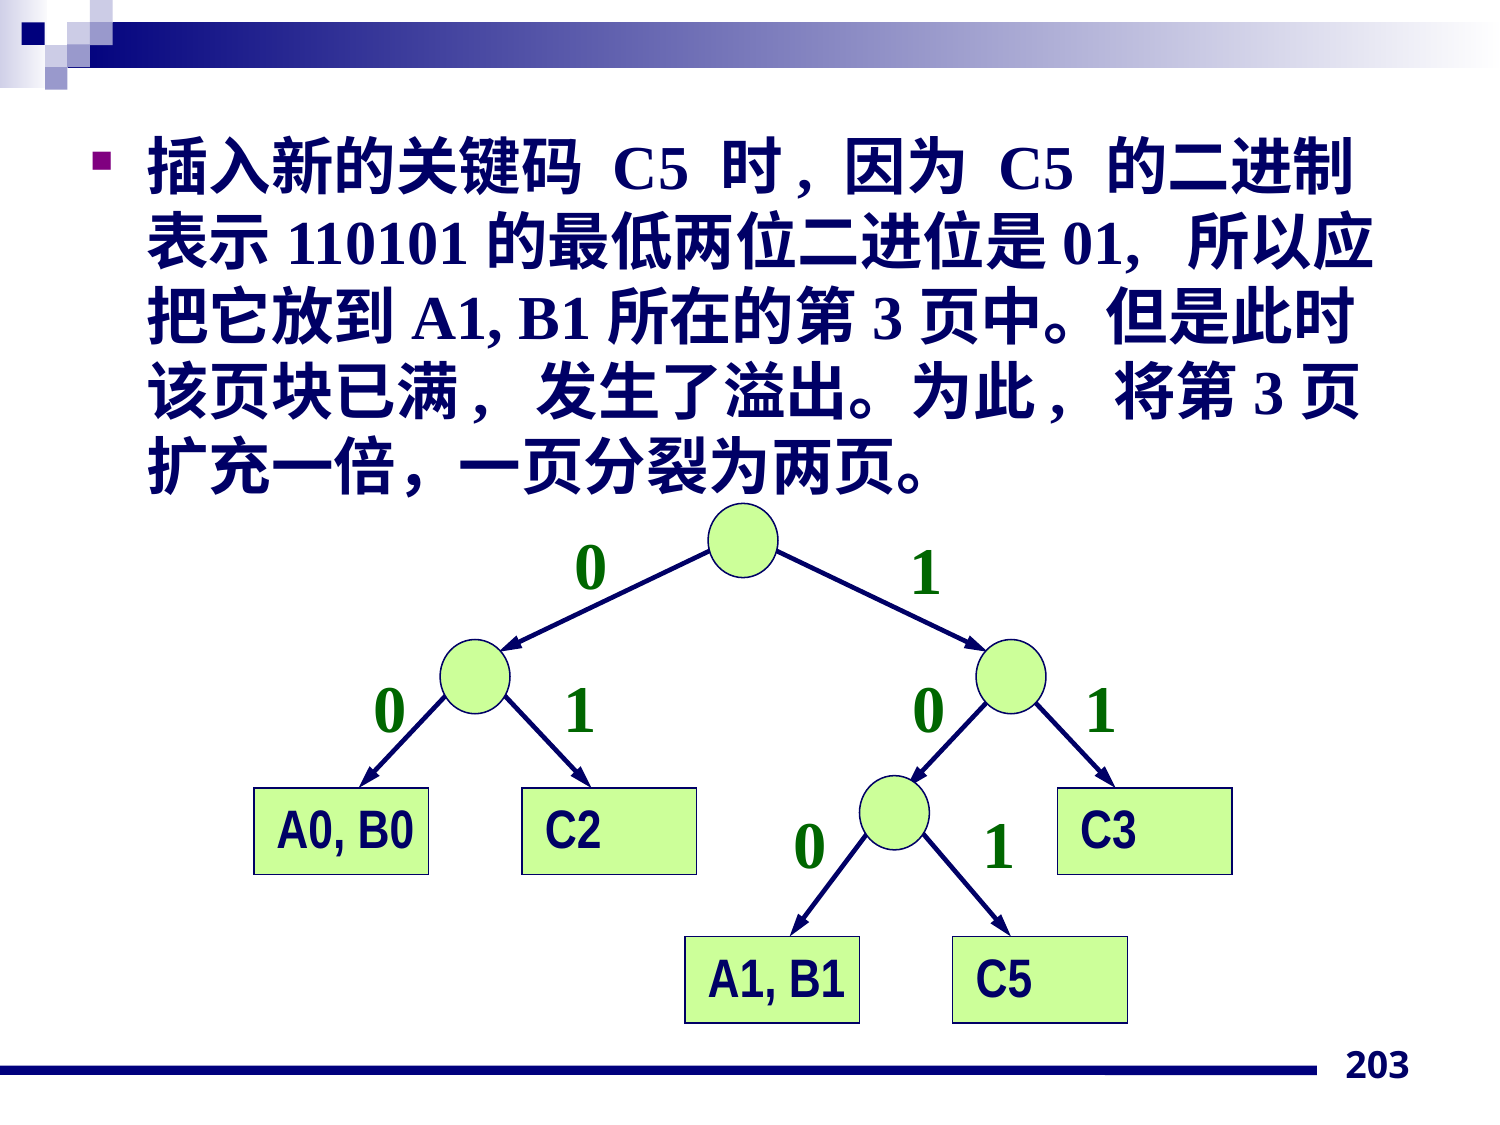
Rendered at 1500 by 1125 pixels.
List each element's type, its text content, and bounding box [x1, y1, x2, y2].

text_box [253, 503, 1233, 1024]
slide_number 203 [1074, 1025, 1425, 1100]
list 插入新的关键码 C5 时, 因为 C5 的二进制表示110101的最低两位二进位是01, 所以应把它放到A1, B1所在的第3页中。但是此时该页块已满, 发生了溢出。为此, 将第3页扩充一倍，一页分裂为两页。 [75, 119, 1425, 516]
